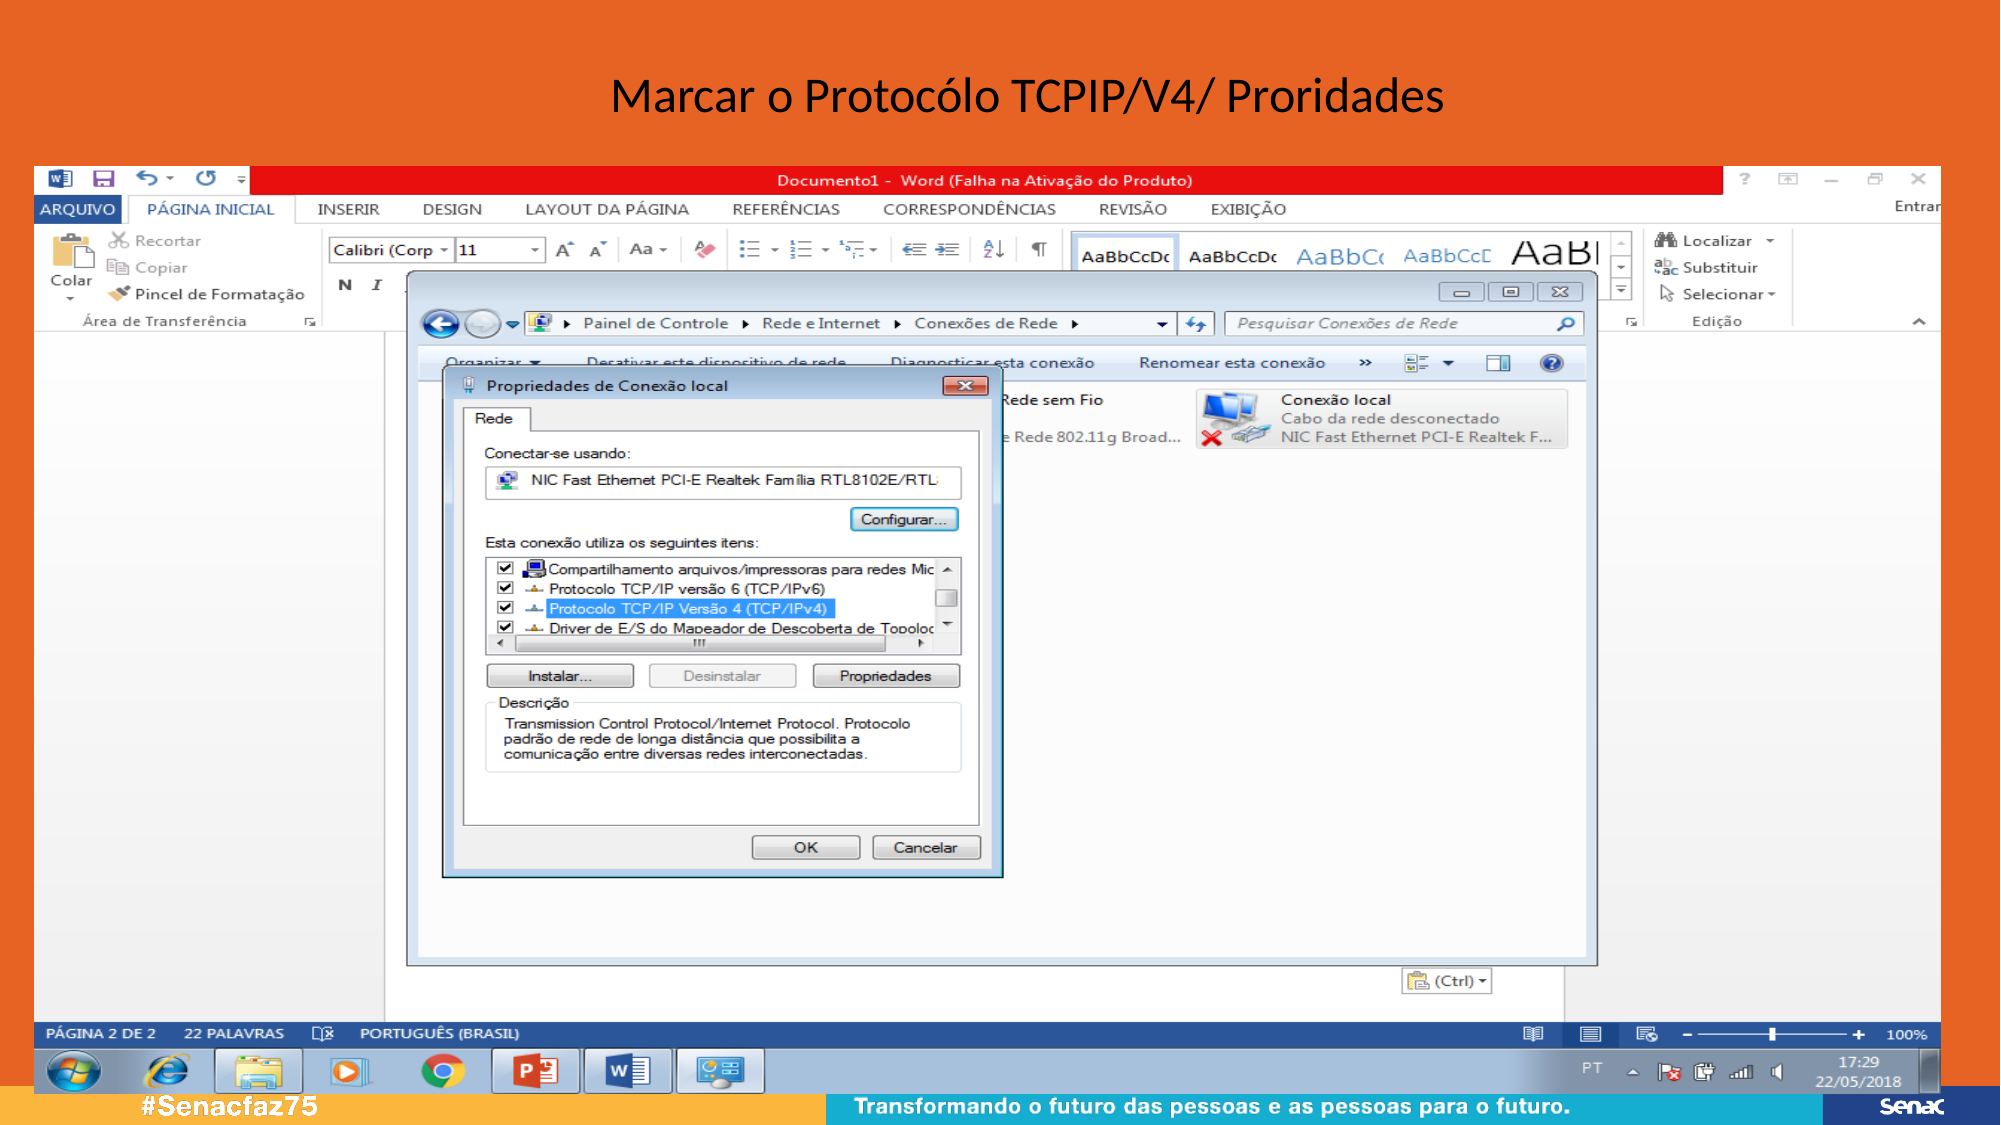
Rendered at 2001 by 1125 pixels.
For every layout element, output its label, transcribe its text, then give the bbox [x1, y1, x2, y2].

text_box Marcar o Protocólo TCPIP/V4/ Proridades [595, 51, 1461, 131]
picture [0, 166, 2000, 1125]
